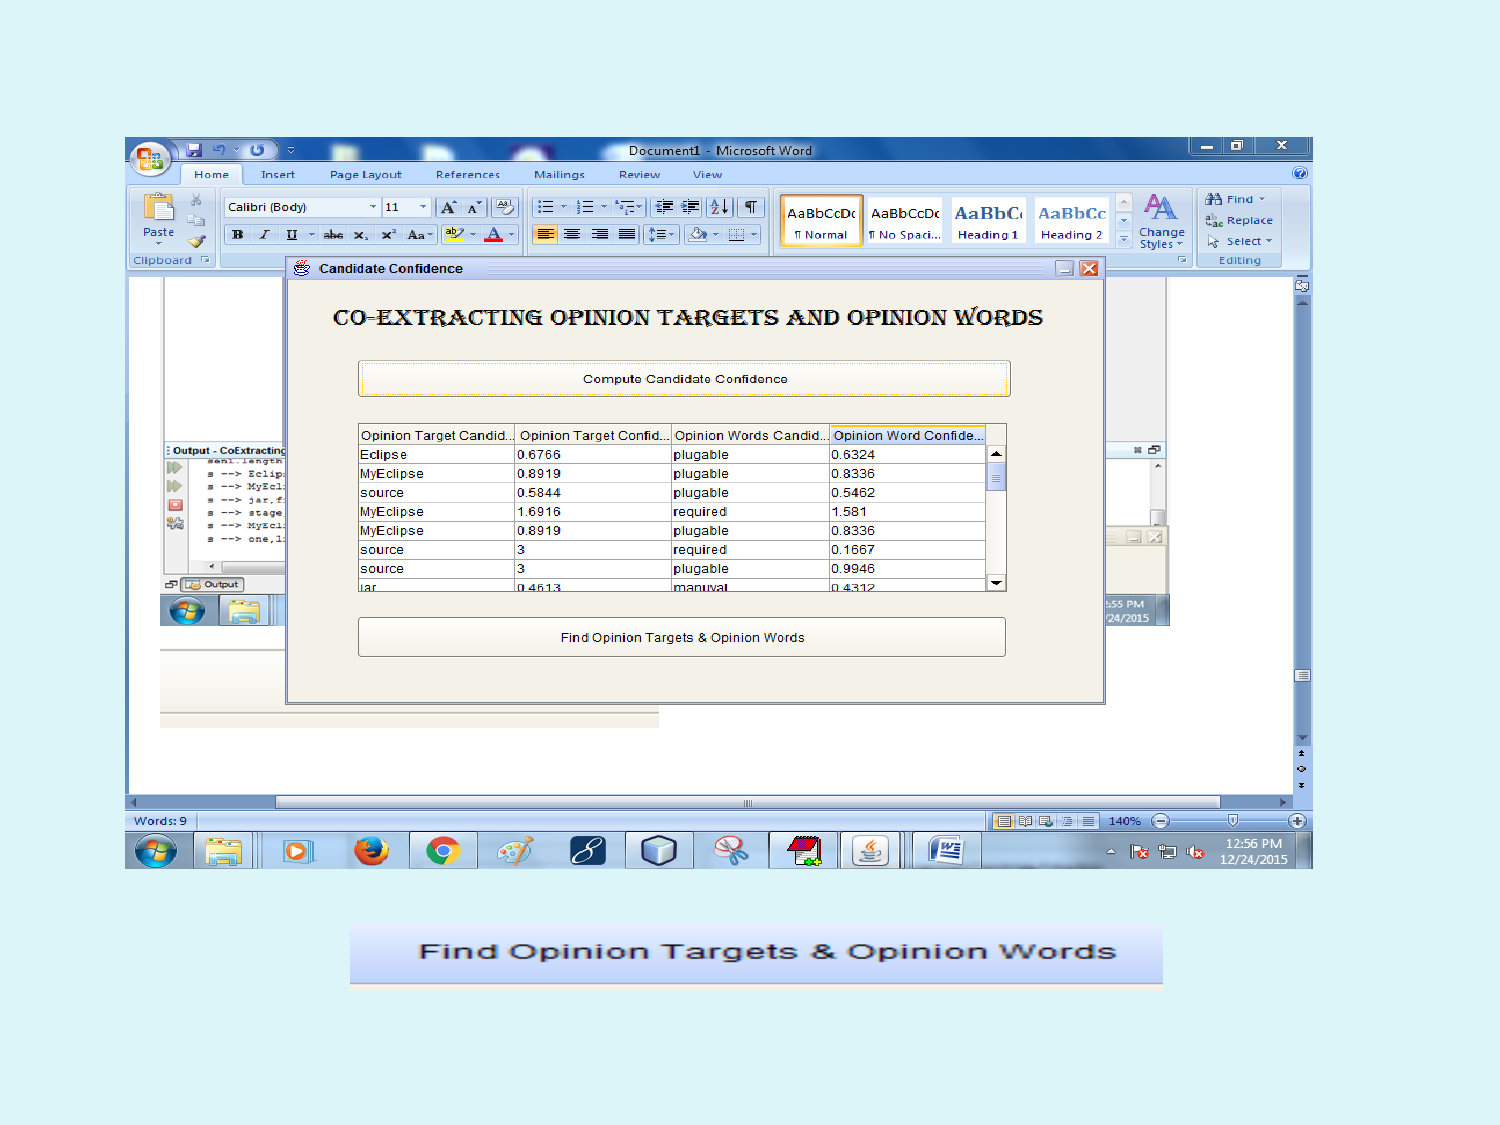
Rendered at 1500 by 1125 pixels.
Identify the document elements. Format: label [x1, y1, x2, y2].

picture [349, 924, 1163, 992]
picture [124, 137, 1313, 870]
